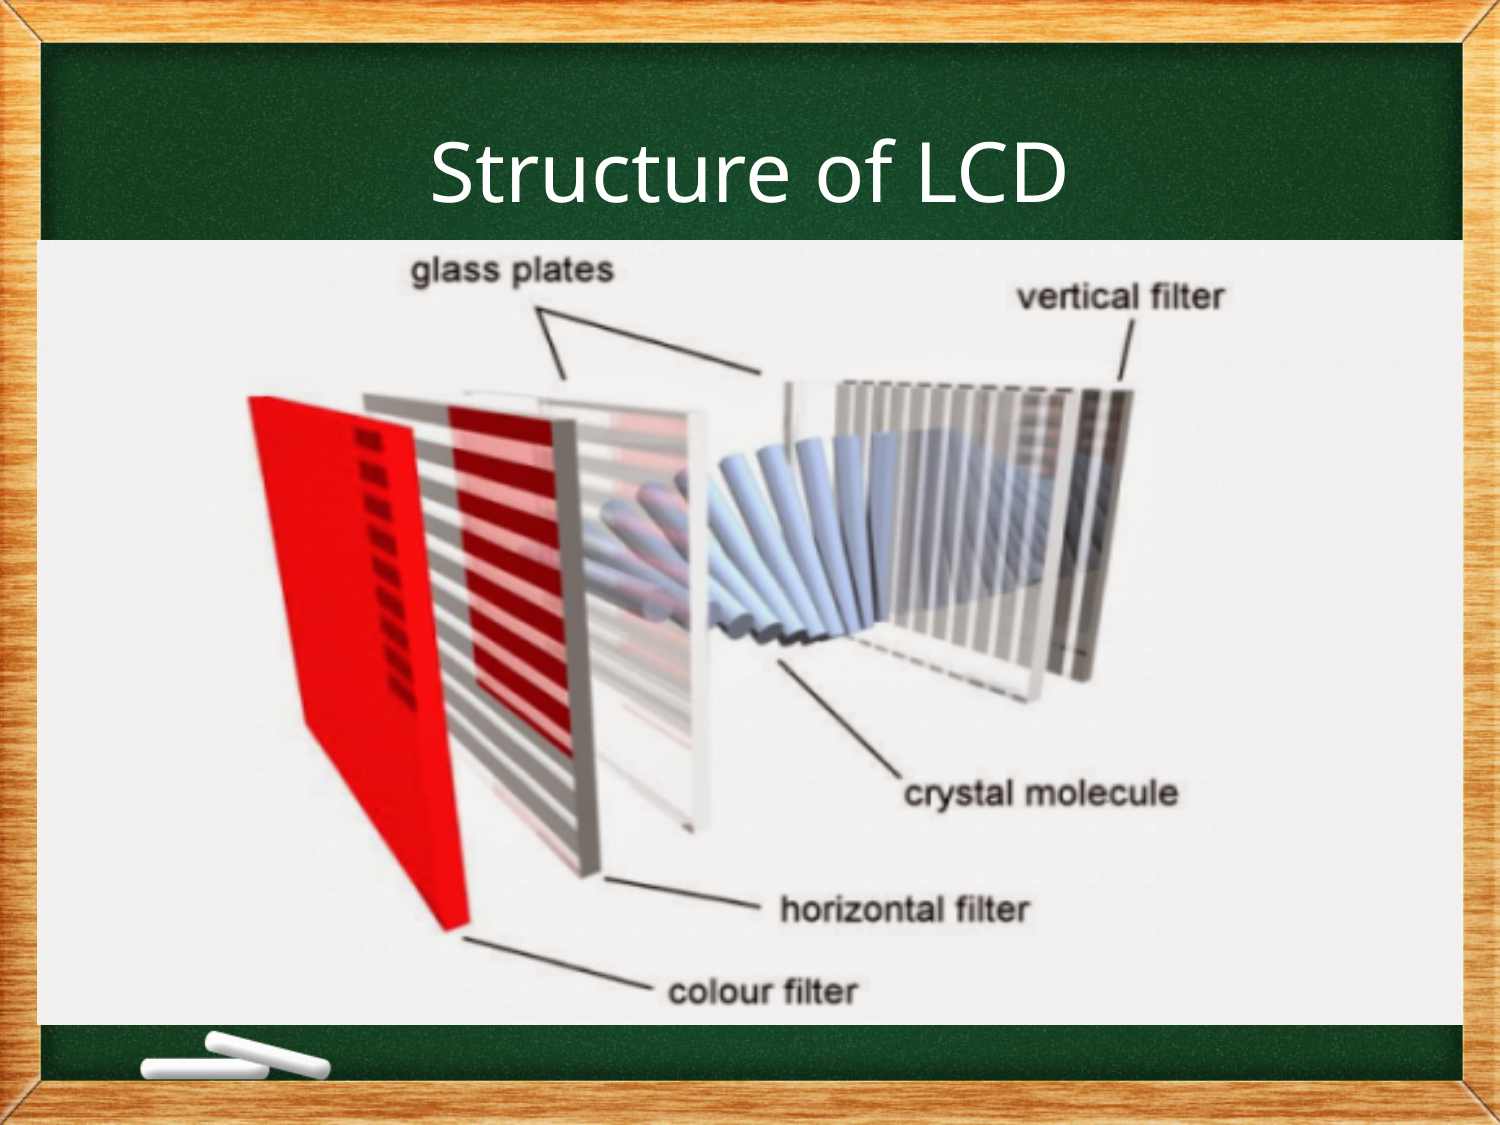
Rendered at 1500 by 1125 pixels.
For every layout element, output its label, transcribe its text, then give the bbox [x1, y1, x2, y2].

title Structure of LCD [97, 99, 1403, 238]
picture [0, 0, 1500, 1125]
